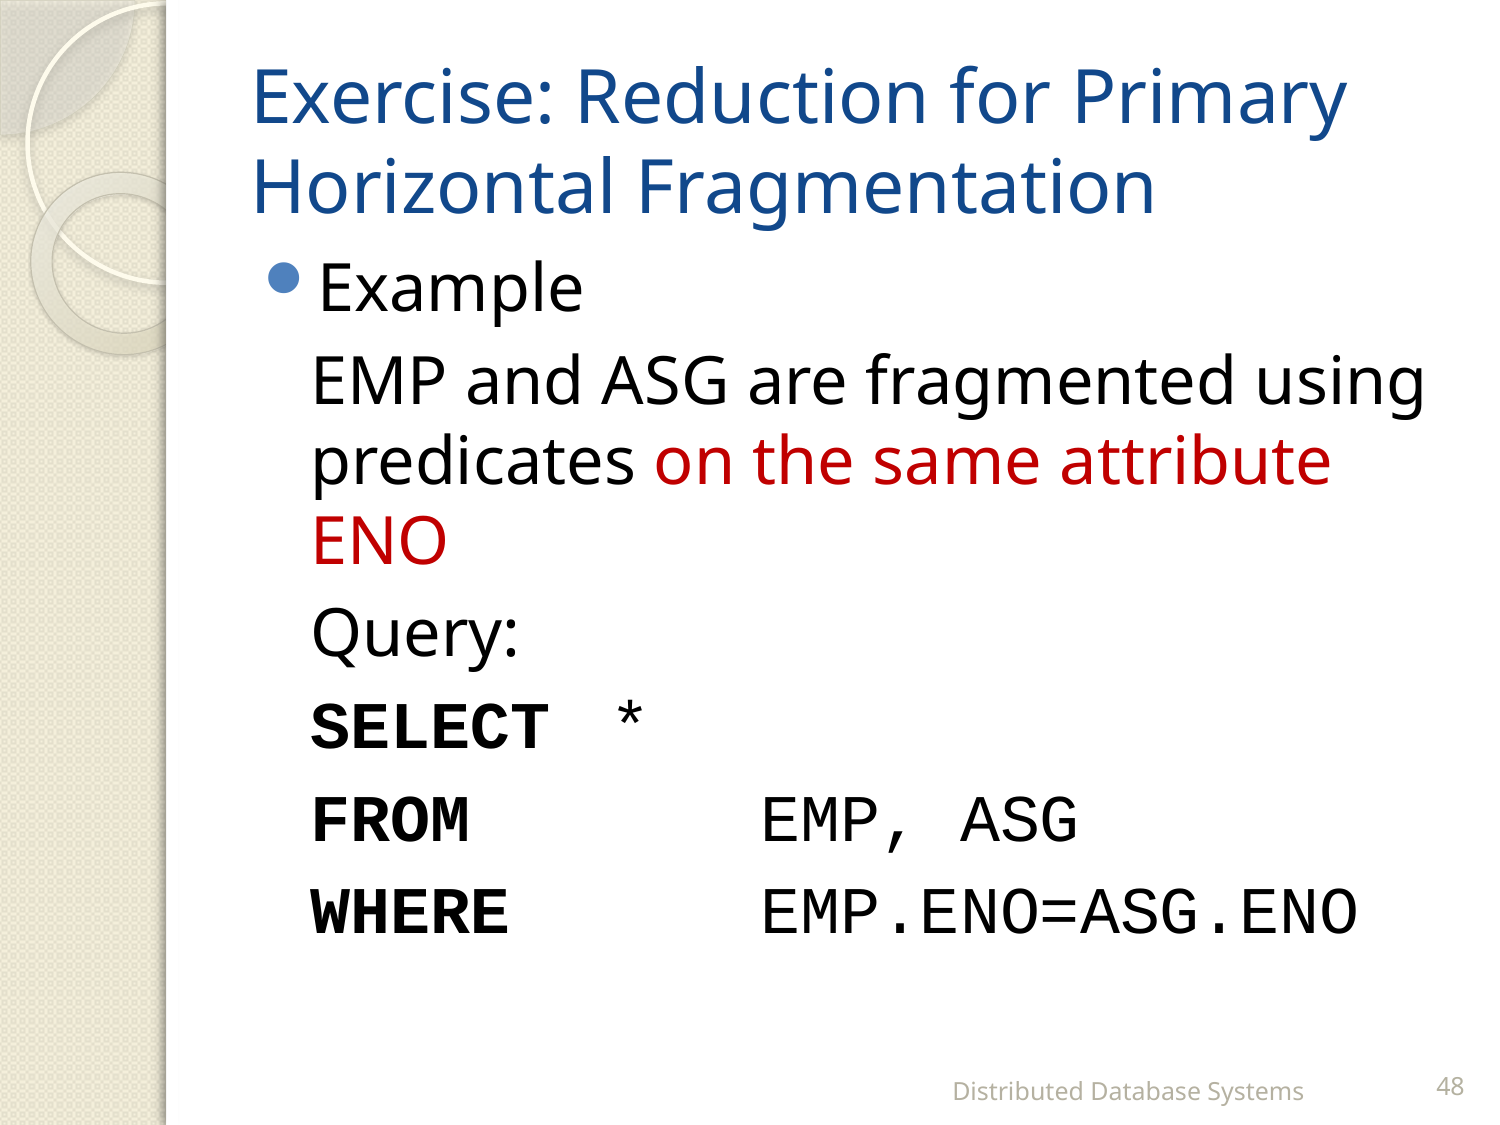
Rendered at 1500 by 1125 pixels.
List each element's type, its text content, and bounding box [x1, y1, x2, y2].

list Example EMP and ASG are fragmented using predicates on the same attribute ENO Query: SELECT * FROM EMP, ASG WHERE EMP.ENO=ASG.ENO [235, 237, 1466, 1025]
slide_number 48 [1413, 1034, 1488, 1113]
footer Distributed Database Systems [937, 1034, 1413, 1113]
title Exercise: Reduction for Primary Horizontal Fragmentation [235, 45, 1466, 233]
